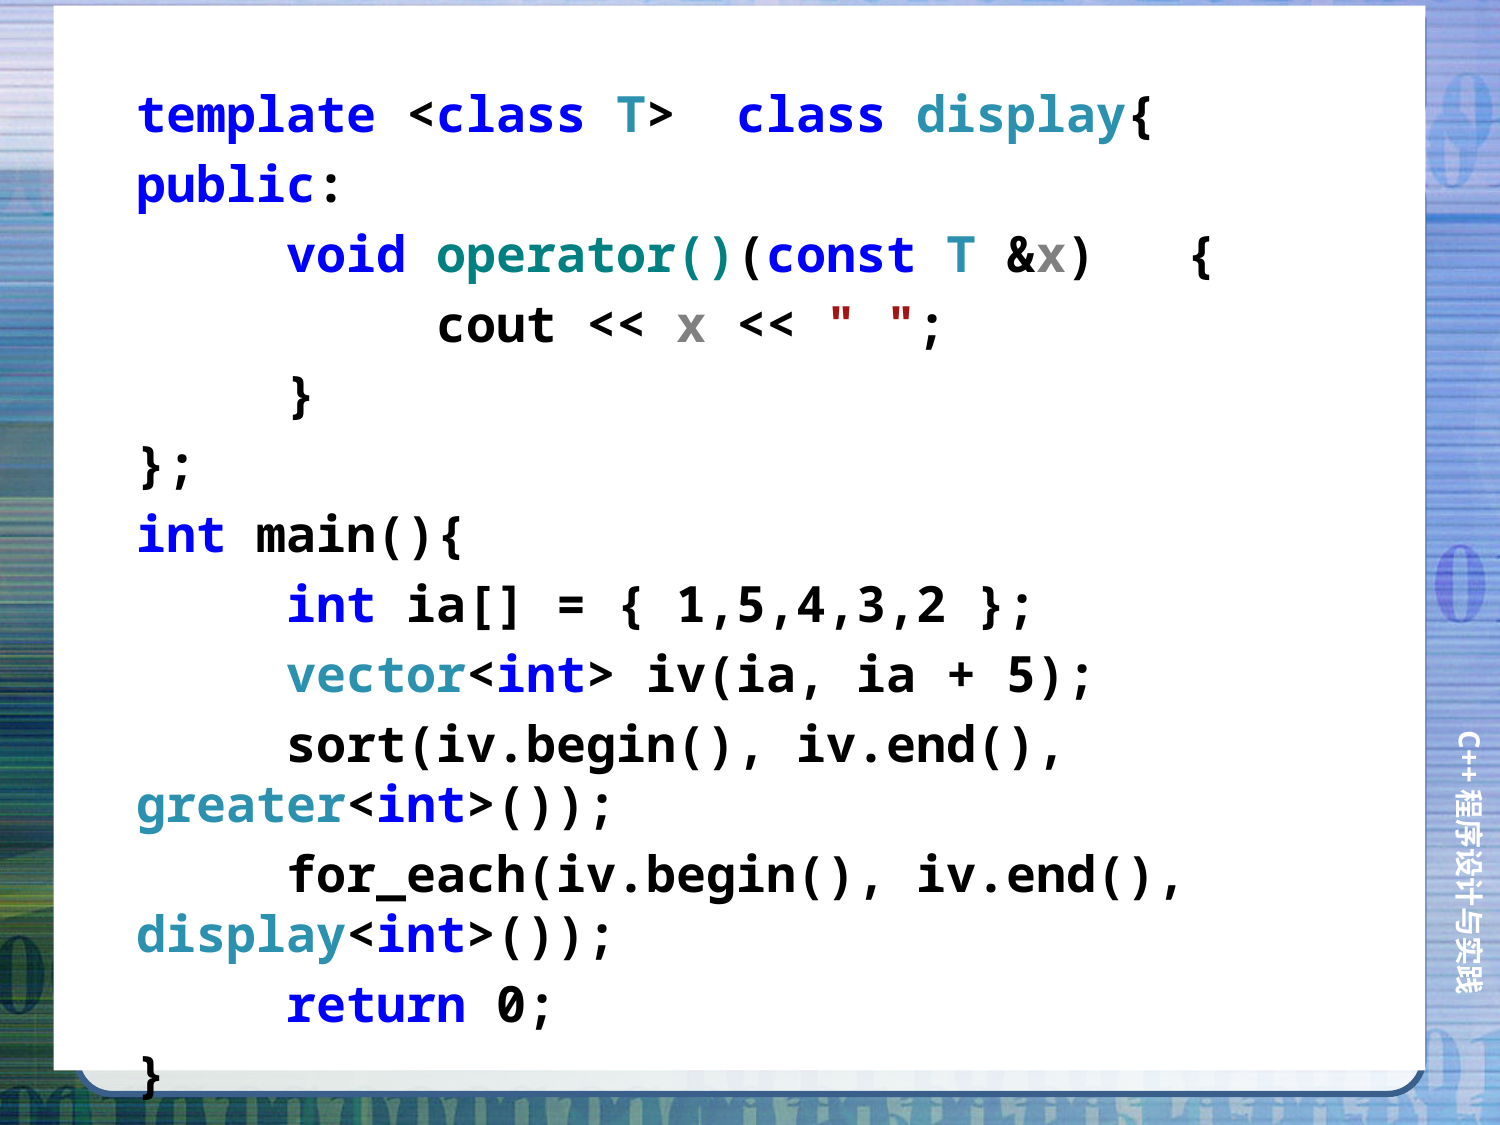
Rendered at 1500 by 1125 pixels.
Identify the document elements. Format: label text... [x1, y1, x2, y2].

list template <class T> class display{ public: void operator()(const T &x) { cout << x << " "; } }; int main(){ int ia[] = { 1,5,4,3,2 }; vector<int> iv(ia, ia + 5); sort(iv.begin(), iv.end(), greater<int>()); for_each(iv.begin(), iv.end(), display<int>()); return 0; } [53, 5, 1426, 1071]
picture [0, 0, 1500, 1125]
